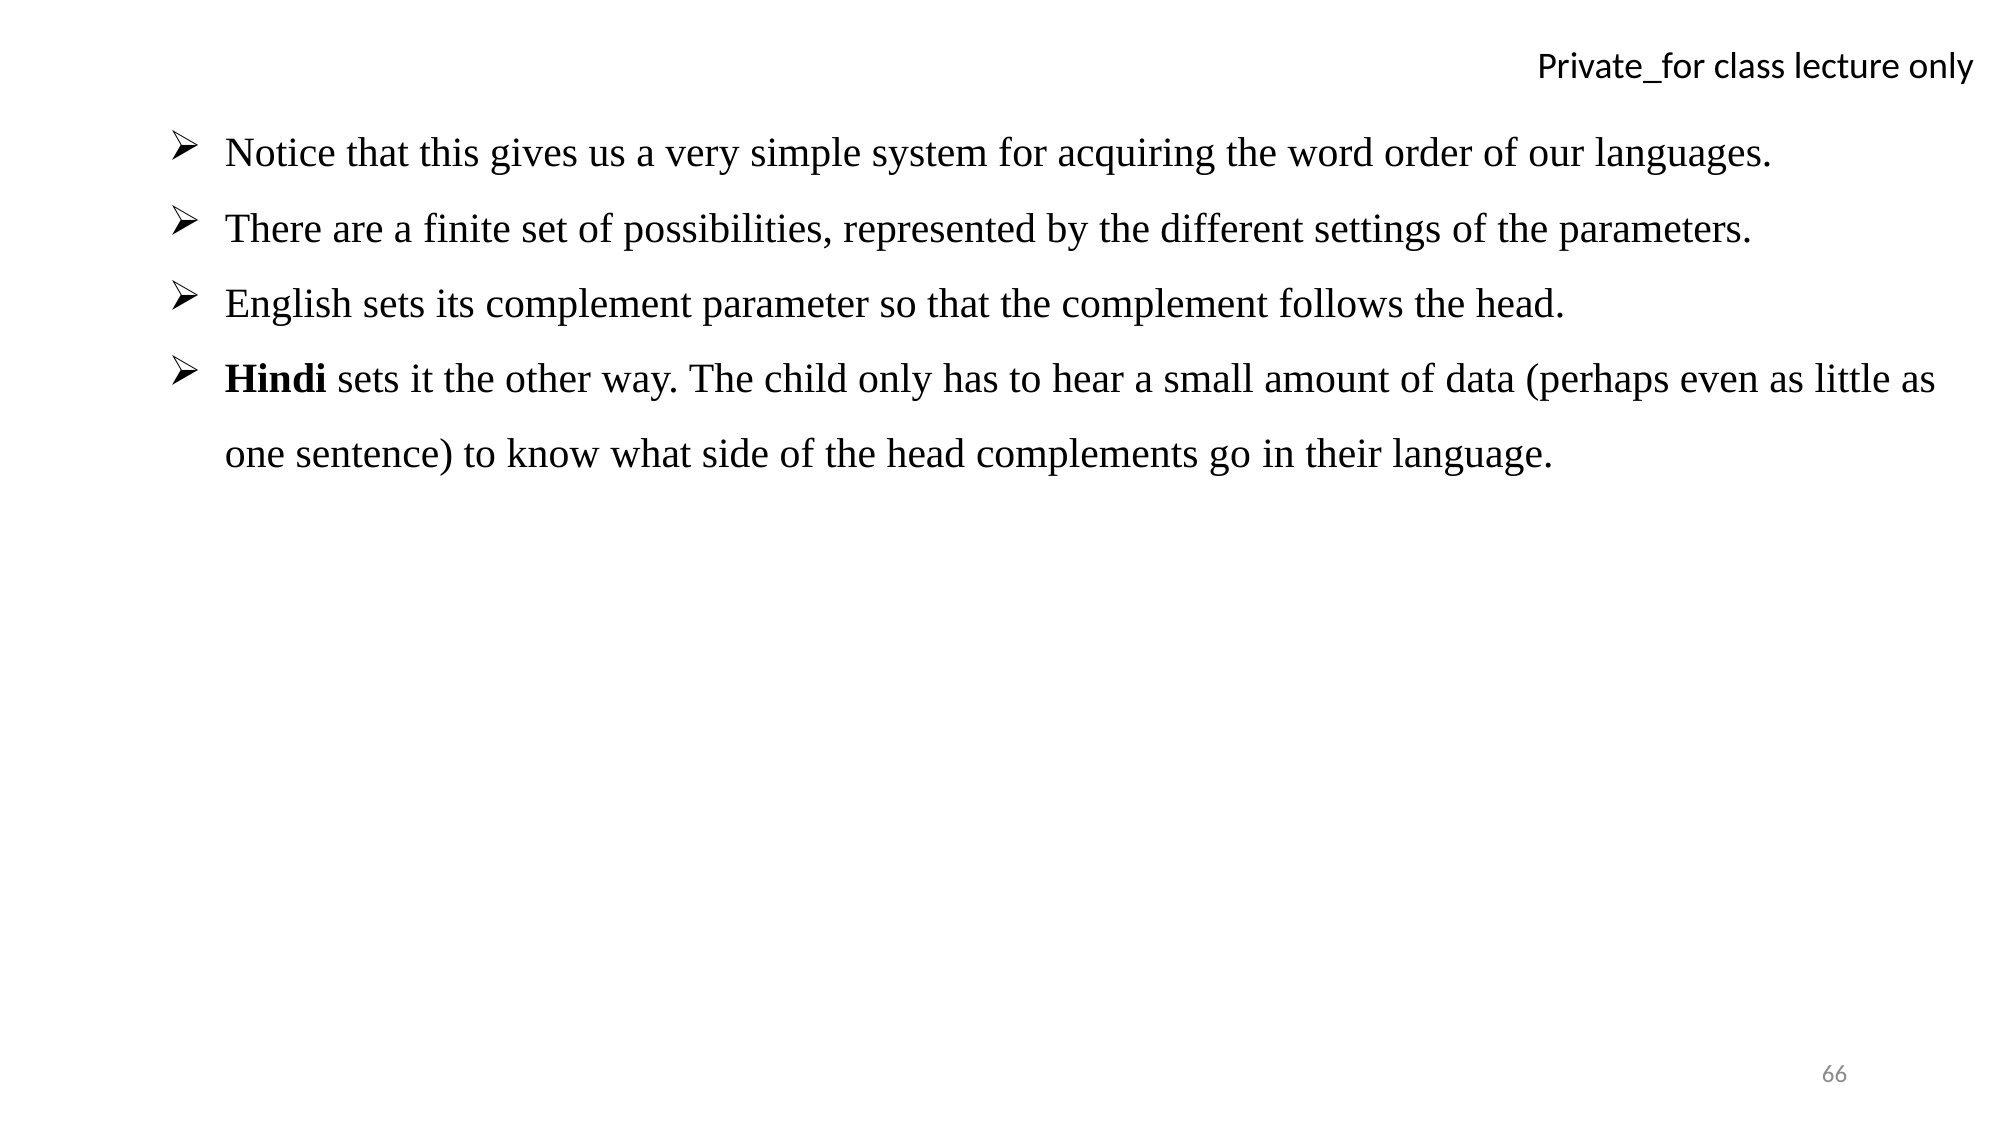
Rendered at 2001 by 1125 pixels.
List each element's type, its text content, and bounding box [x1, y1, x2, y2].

subtitle Notice that this gives us a very simple system for acquiring the word order of our languages. There are a finite set of possibilities, represented by the different settings of the parameters. English sets its complement parameter so that the complement follows the head. Hindi sets it the other way. The child only has to hear a small amount of data (perhaps even as little as one sentence) to know what side of the head complements go in their language. [153, 92, 1988, 1043]
slide_number 66 [1412, 1042, 1863, 1103]
